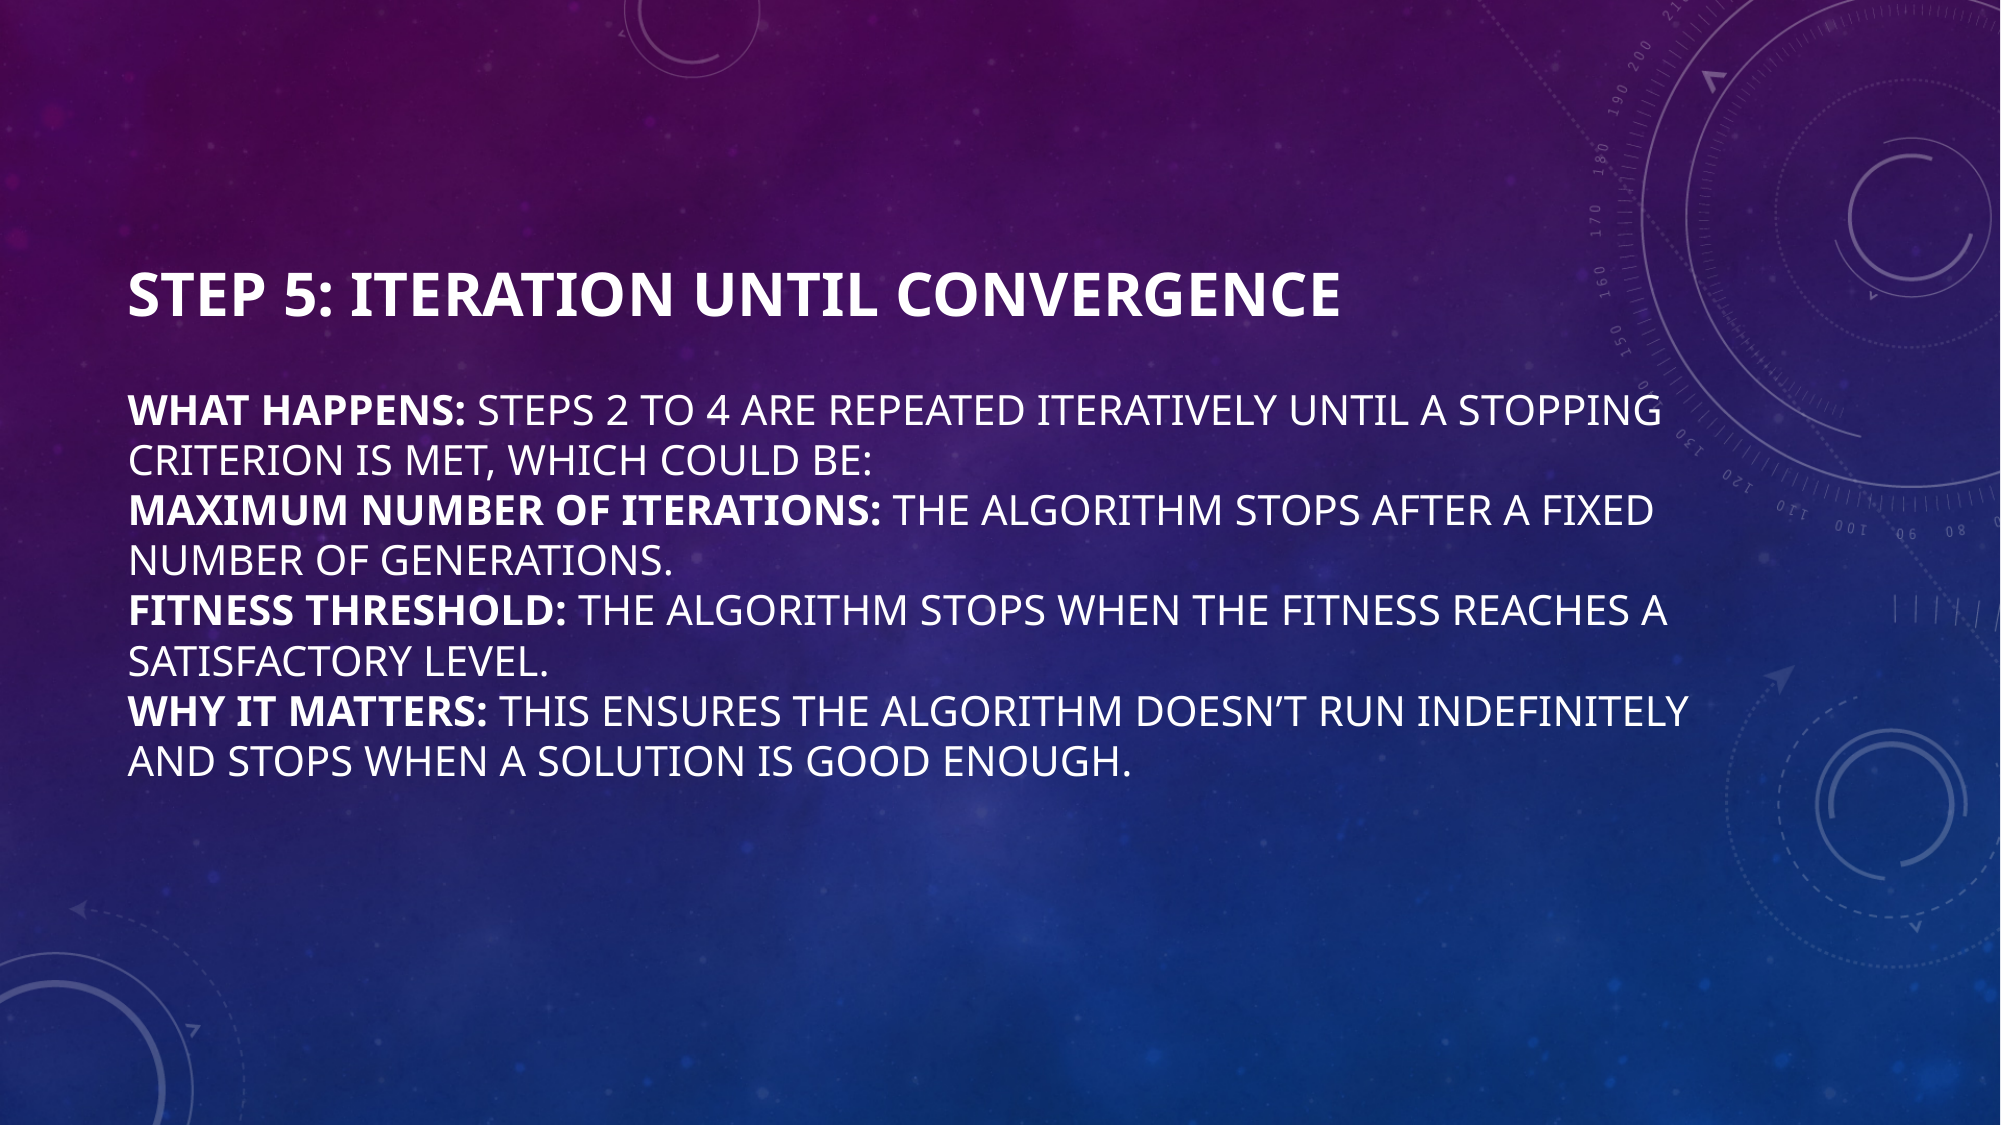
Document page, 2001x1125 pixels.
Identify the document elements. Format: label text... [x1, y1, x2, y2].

title Step 5: Iteration Until Convergence What Happens: Steps 2 to 4 are repeated iteratively until a stopping criterion is met, which could be: Maximum Number of Iterations: The algorithm stops after a fixed number of generations. Fitness Threshold: The algorithm stops when the fitness reaches a satisfactory level. Why It Matters: This ensures the algorithm doesn’t run indefinitely and stops when a solution is good enough. [112, 99, 1775, 1031]
picture [0, 0, 2001, 1125]
